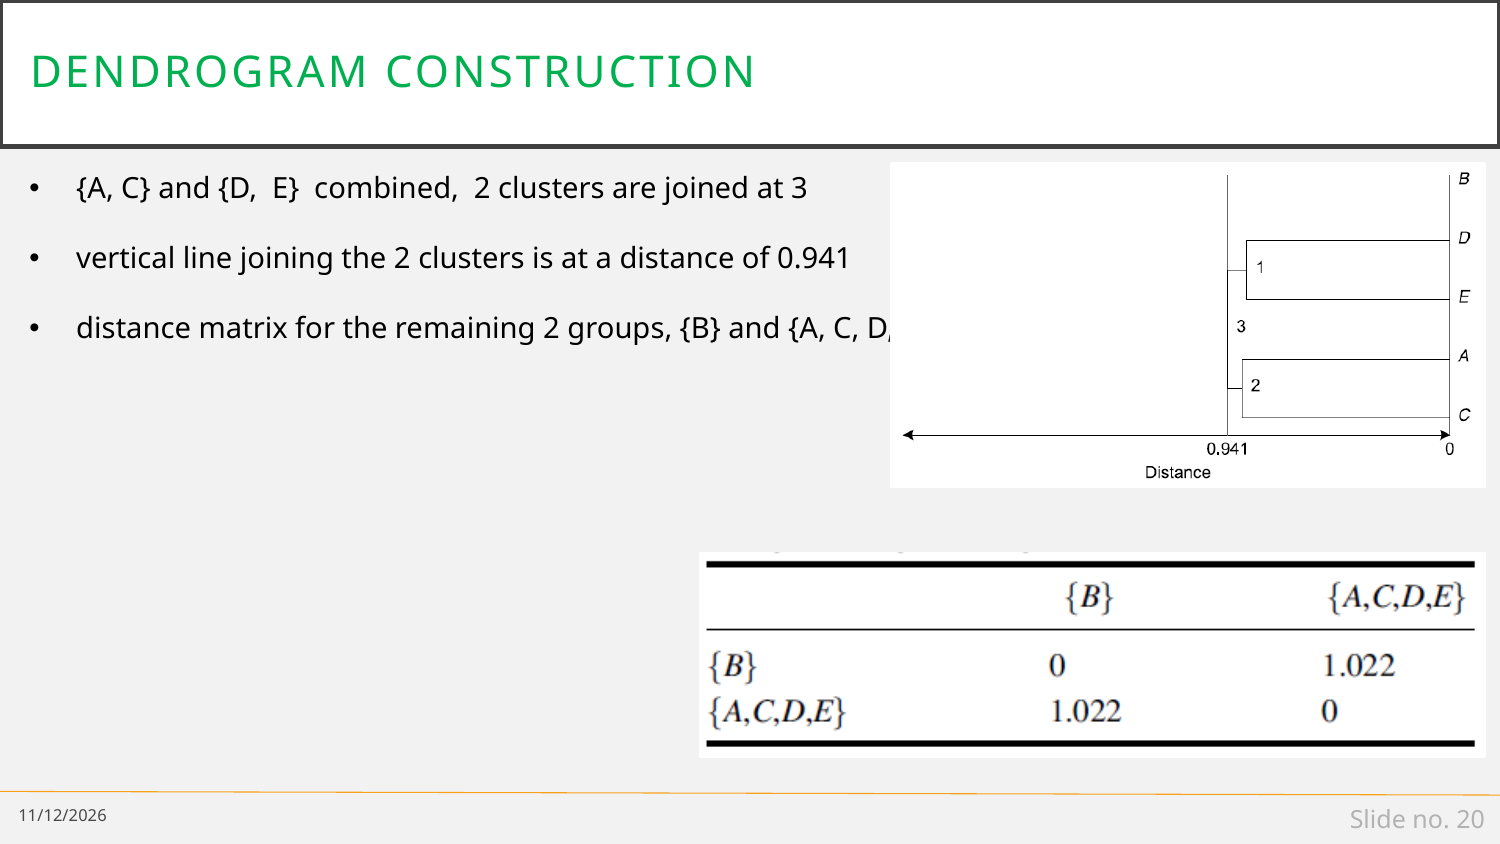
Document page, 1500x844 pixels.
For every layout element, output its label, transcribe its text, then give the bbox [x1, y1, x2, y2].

title dendrogram construction [0, 0, 1500, 149]
slide_number Slide no. 20 [1162, 797, 1500, 843]
picture [699, 552, 1486, 758]
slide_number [0, 796, 122, 837]
text_box {A, C} and {D, E} combined, 2 clusters are joined at 3 vertical line joining the 2 clusters is at a distance of 0.941 distance matrix for the remaining 2 groups, {B} and {A, C, D, E} [14, 162, 890, 352]
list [890, 162, 1486, 488]
